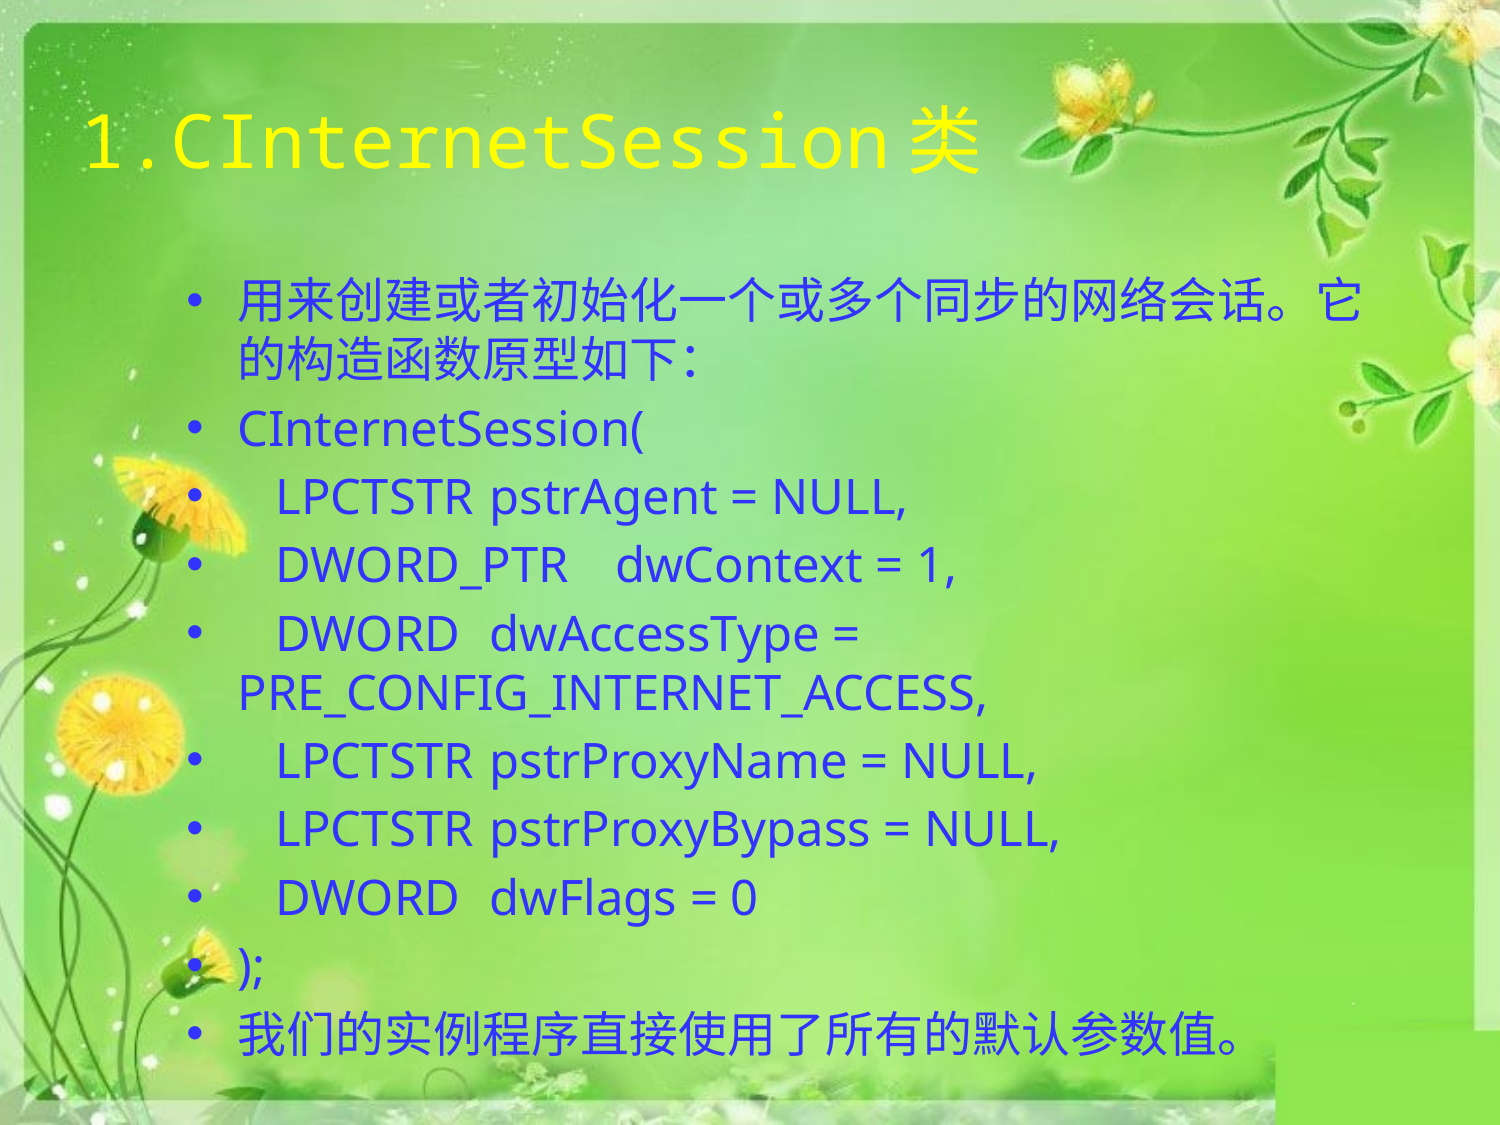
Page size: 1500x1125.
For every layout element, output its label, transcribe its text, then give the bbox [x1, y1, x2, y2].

title 1.CInternetSession类 [29, 45, 1034, 233]
picture [0, 0, 1500, 1125]
list 用来创建或者初始化一个或多个同步的网络会话。它的构造函数原型如下： CInternetSession( LPCTSTR pstrAgent = NULL, DWORD_PTR dwContext = 1, DWORD dwAccessType = PRE_CONFIG_INTERNET_ACCESS, LPCTSTR pstrProxyName = NULL, LPCTSTR pstrProxyBypass = NULL, DWORD dwFlags = 0 ); 我们的实例程序直接使用了所有的默认参数值。 [171, 262, 1425, 1071]
